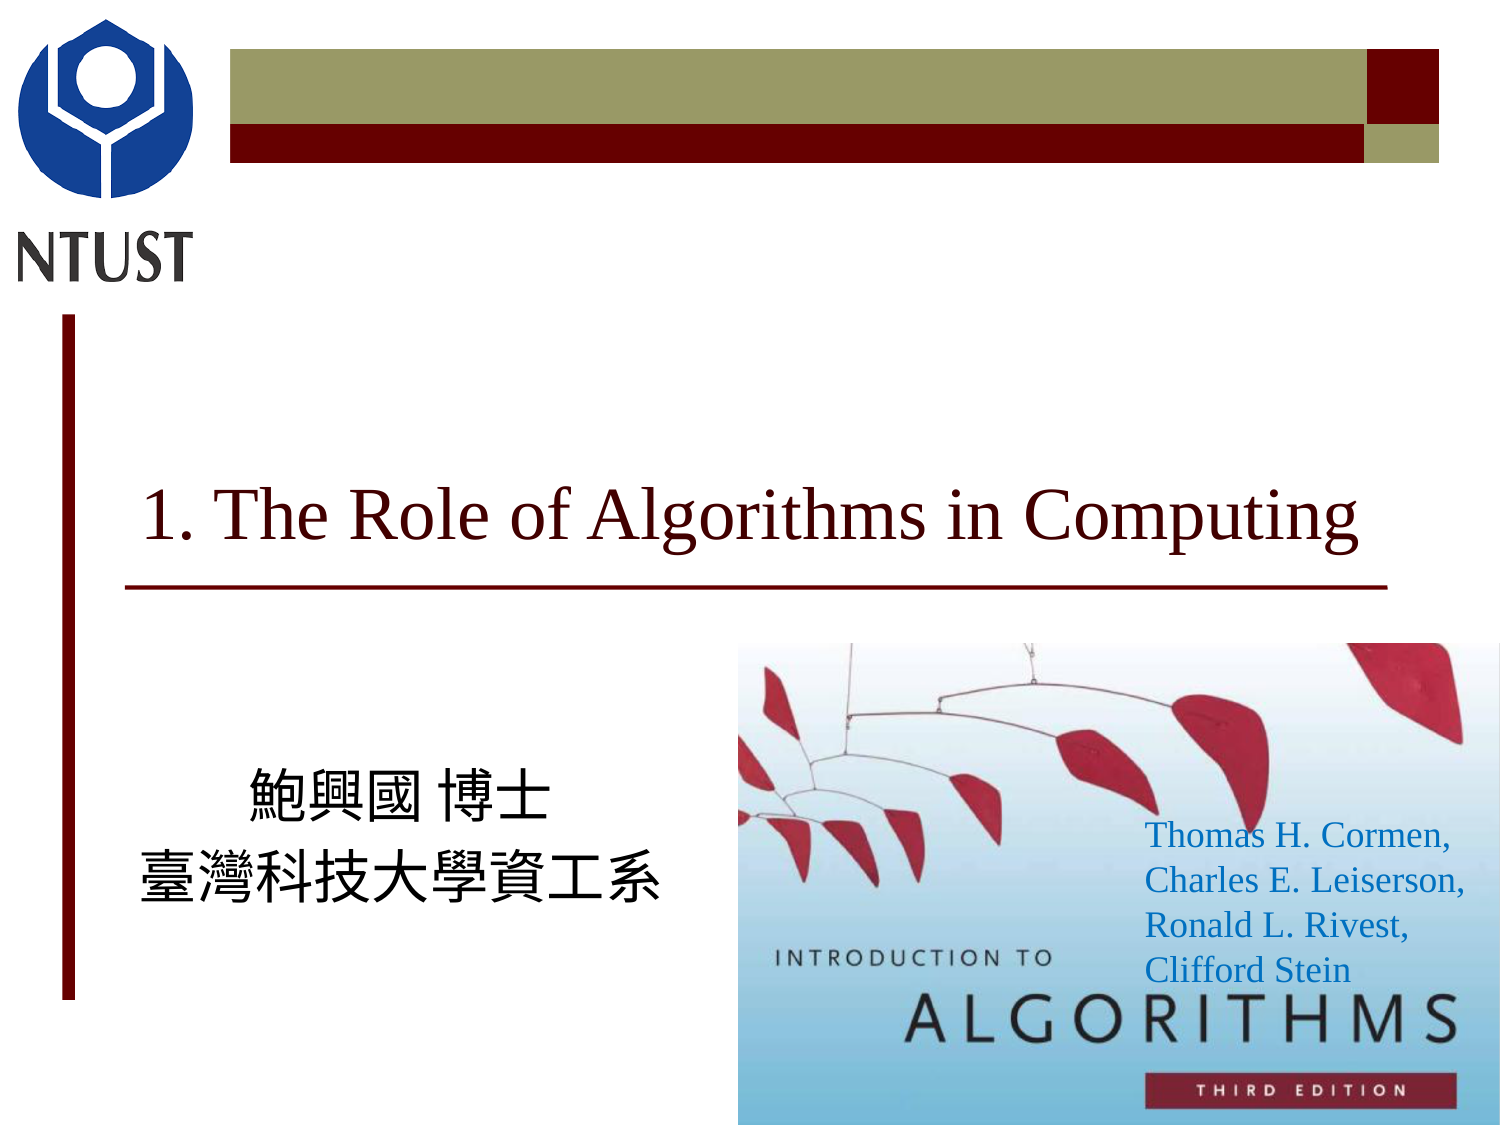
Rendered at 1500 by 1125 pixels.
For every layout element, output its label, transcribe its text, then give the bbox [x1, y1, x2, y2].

subtitle 鮑興國 博士 臺灣科技大學資工系 [41, 751, 738, 1047]
text_box [18, 19, 231, 315]
title 1. The Role of Algorithms in Computing [125, 224, 1388, 563]
picture [738, 643, 1500, 1125]
picture [18, 19, 194, 282]
